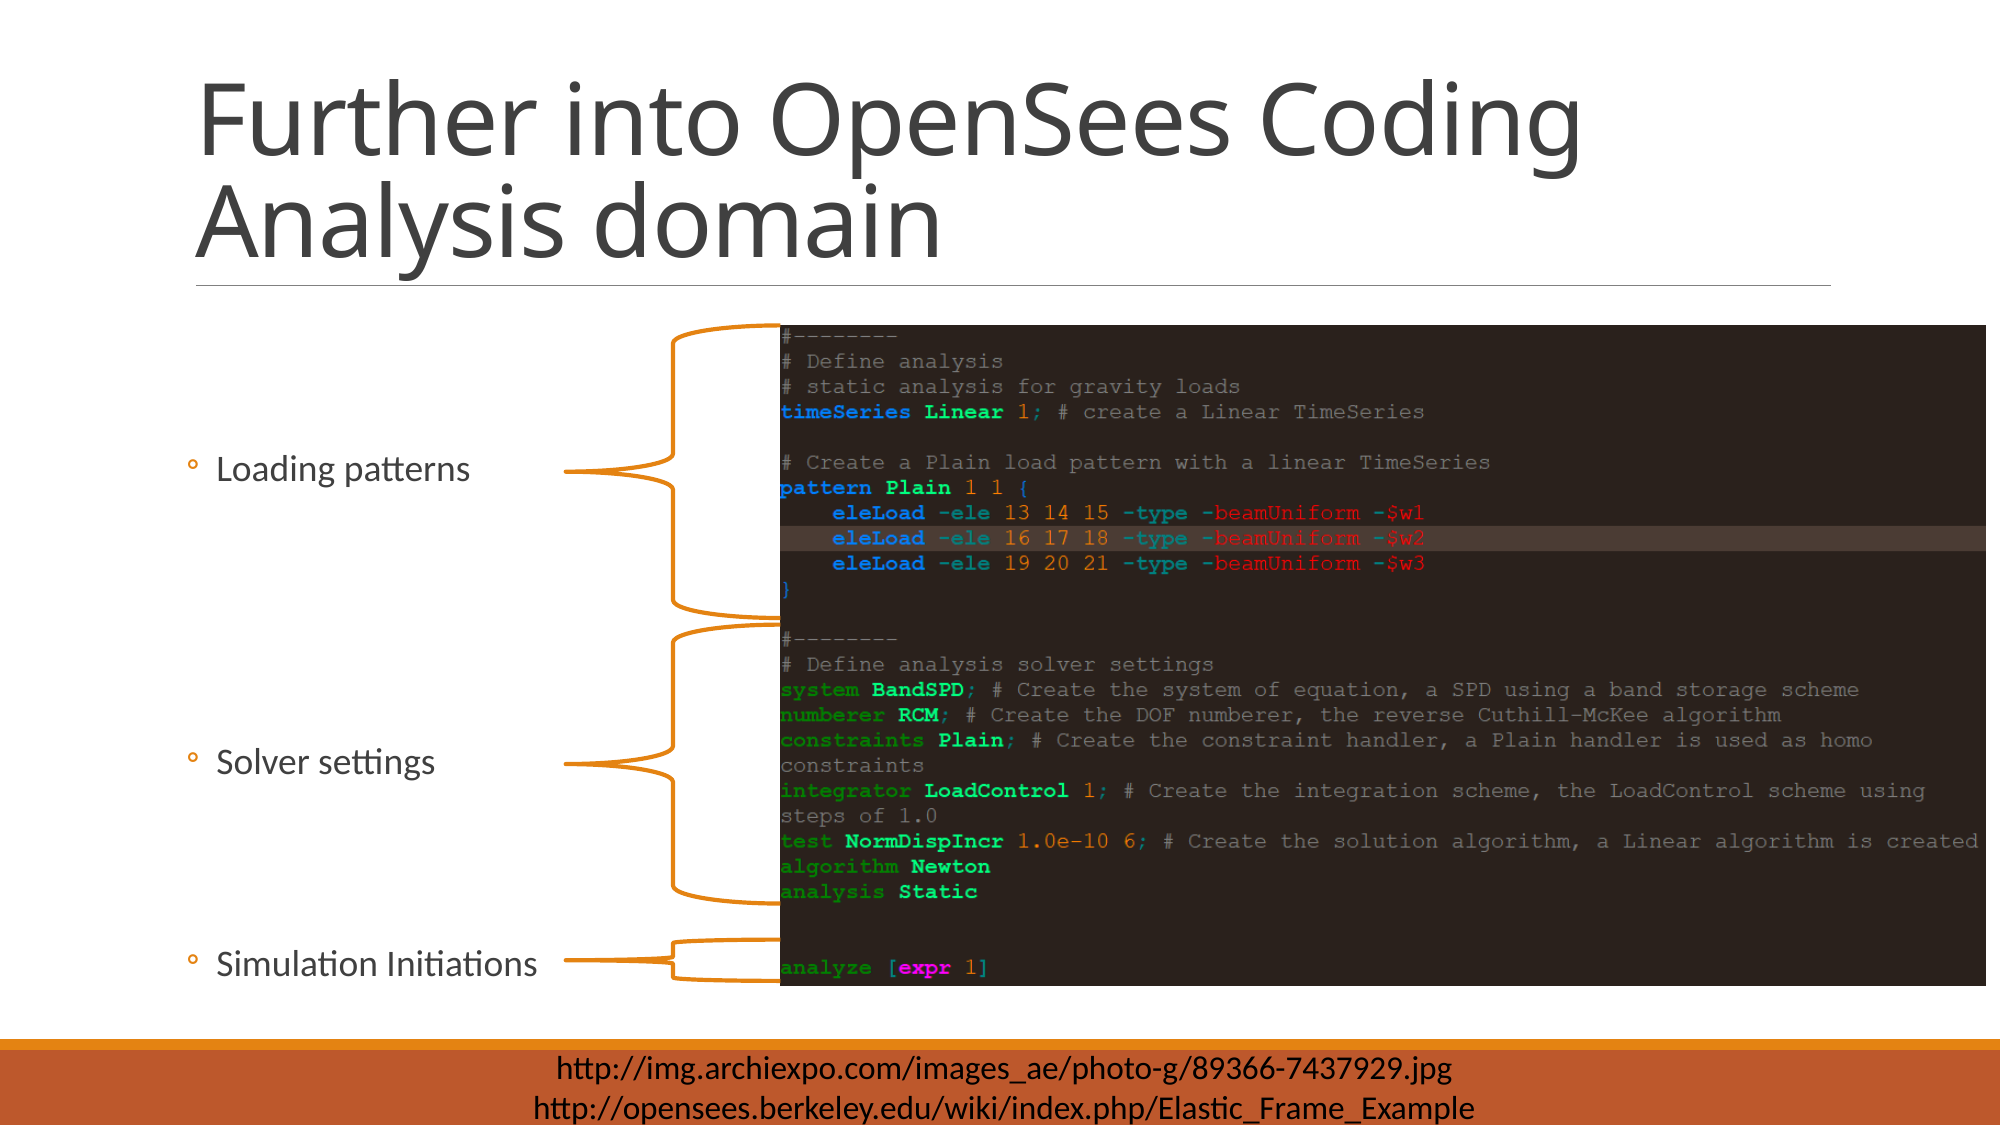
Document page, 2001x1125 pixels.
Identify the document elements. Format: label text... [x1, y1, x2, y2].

list Loading patterns [153, 441, 671, 502]
text_box Simulation Initiations [153, 936, 709, 997]
picture [779, 324, 1986, 986]
text_box http://img.archiexpo.com/images_ae/photo-g/89366-7437929.jpg http://opensees.berkeley.edu/wiki/index.php/Elastic_Frame_Example [317, 1038, 1693, 1125]
text_box Solver settings [153, 734, 671, 795]
text_box [564, 324, 779, 620]
text_box [564, 623, 776, 905]
title Further into OpenSees Coding Analysis domain [180, 47, 1830, 285]
text_box [564, 938, 776, 982]
